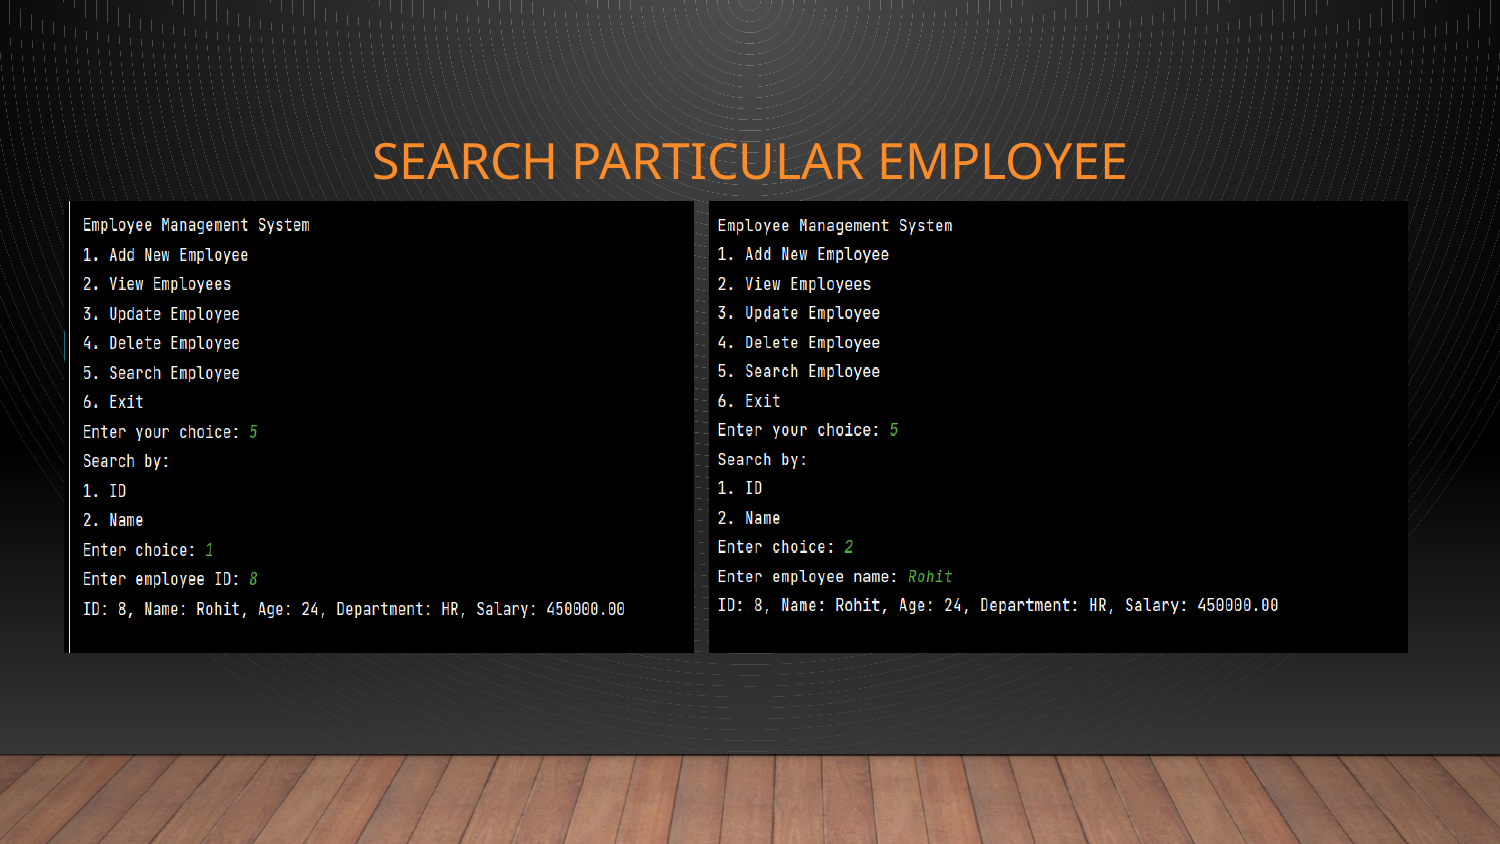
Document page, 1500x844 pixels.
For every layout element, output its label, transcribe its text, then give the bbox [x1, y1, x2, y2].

title Search Particular Employee [178, 98, 1322, 229]
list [64, 200, 694, 654]
picture [708, 200, 1409, 654]
picture [0, 754, 1500, 844]
